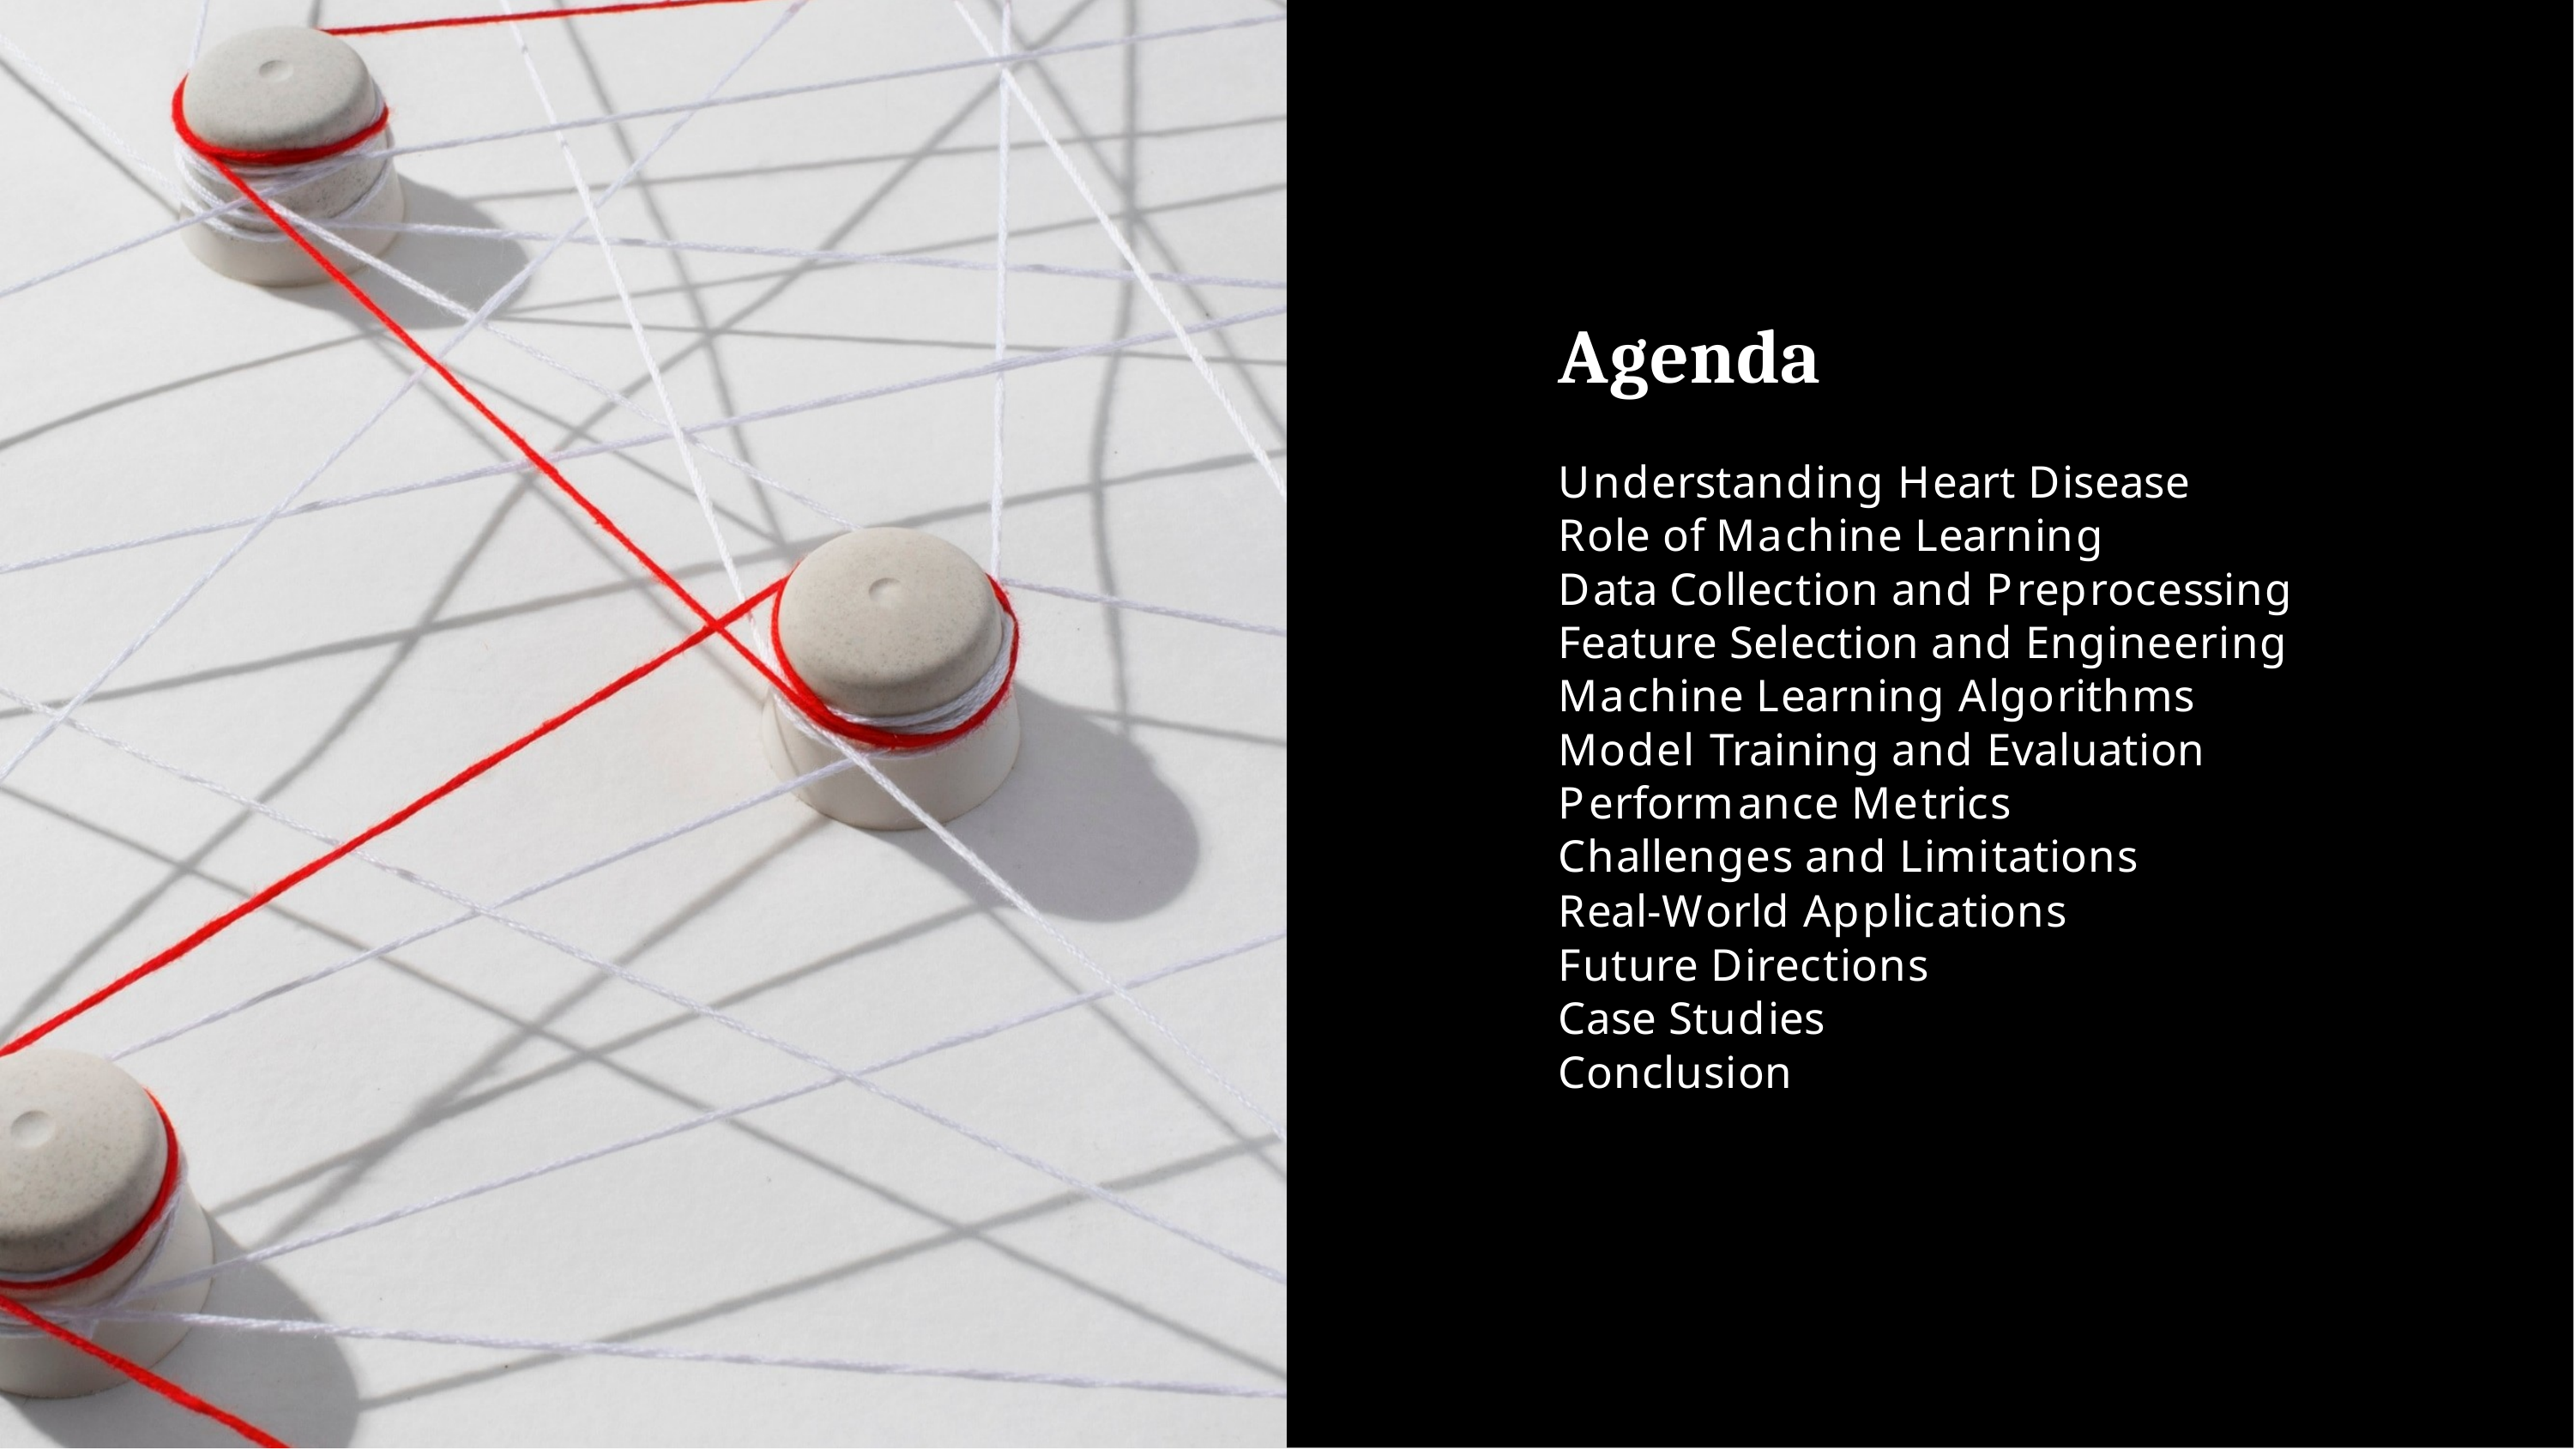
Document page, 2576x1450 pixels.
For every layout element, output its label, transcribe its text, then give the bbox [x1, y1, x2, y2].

text_box Understanding Heart Disease Role of Machine Learning Data Collection and Preprocessing Feature Selection and Engineering Machine Learning Algorithms Model Training and Evaluation Performance Metrics Challenges and Limitations Real-World Applications Future Directions Case Studies Conclusion [1556, 451, 2332, 1097]
picture [0, 0, 1288, 1448]
title Agenda [1556, 304, 1825, 451]
text_box [1288, 0, 2573, 1448]
